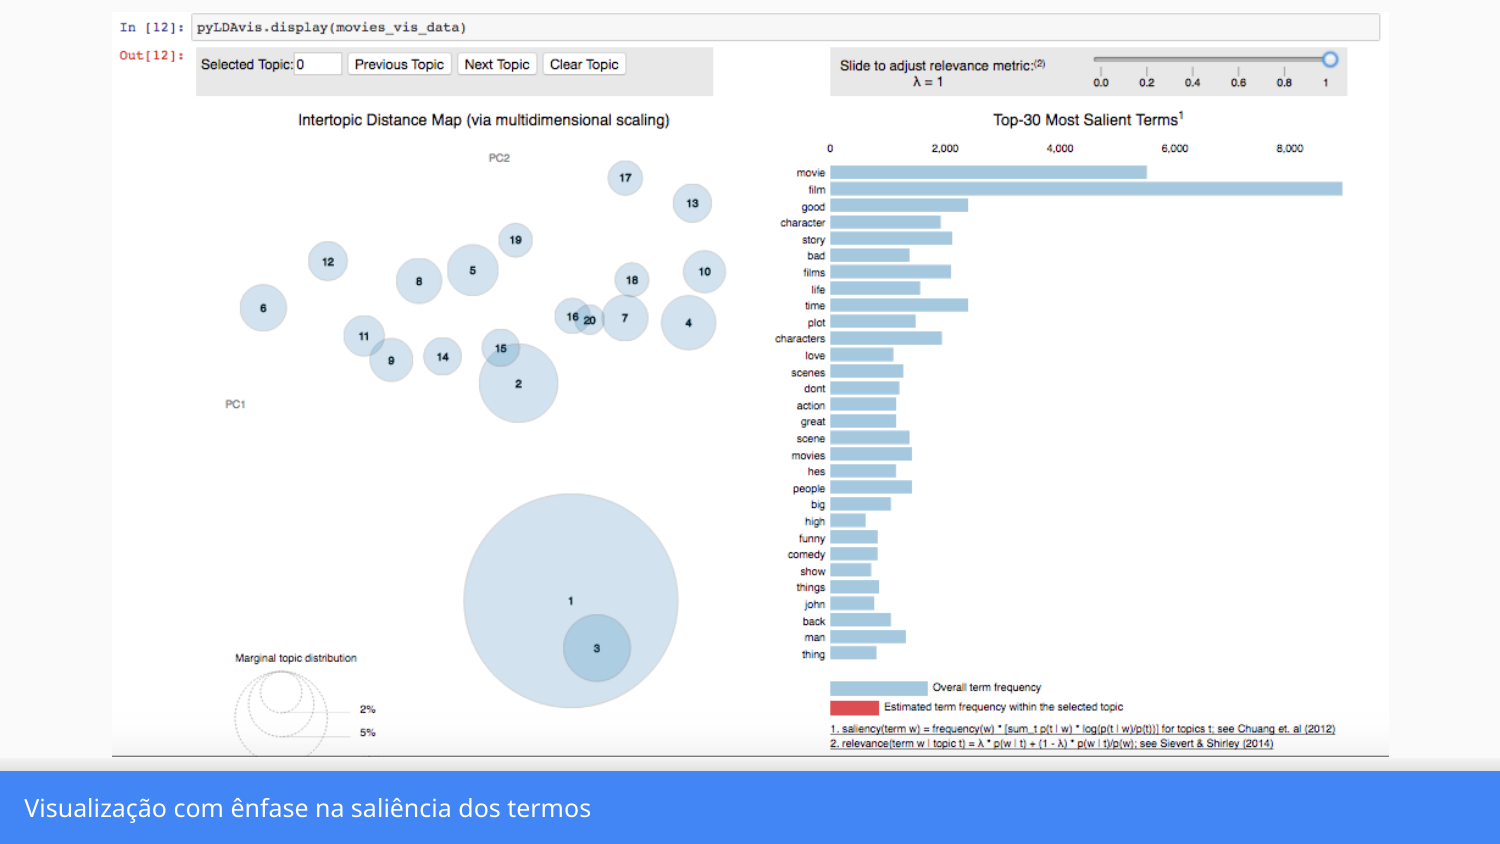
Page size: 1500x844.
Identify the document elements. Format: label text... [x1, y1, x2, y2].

list Visualização com ênfase na saliência dos termos [9, 770, 1385, 844]
picture [112, 12, 1389, 758]
